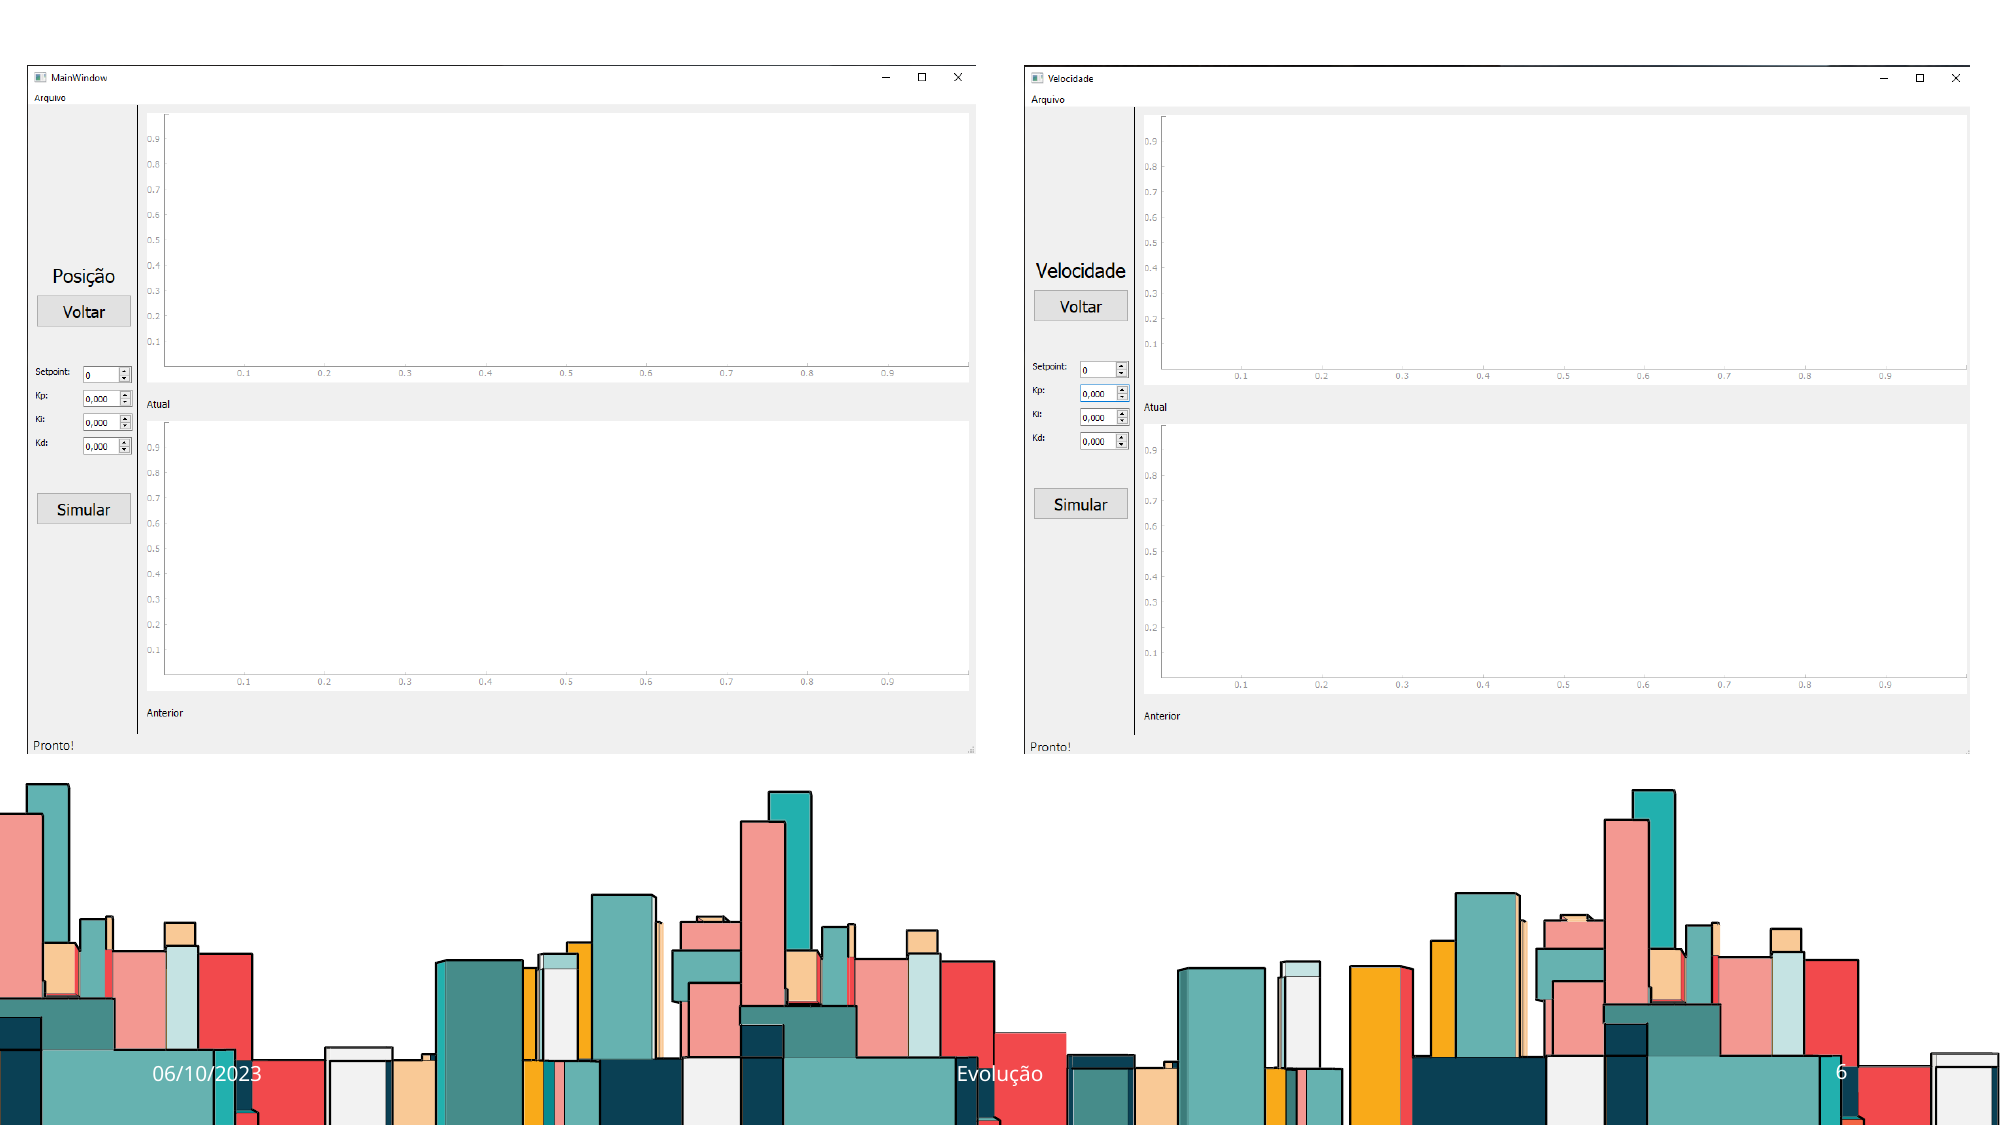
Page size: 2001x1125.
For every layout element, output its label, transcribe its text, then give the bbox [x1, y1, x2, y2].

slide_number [137, 1042, 588, 1103]
picture [27, 65, 976, 754]
footer Evolução [662, 1042, 1338, 1103]
picture [1023, 65, 1970, 754]
slide_number 6 [1412, 1042, 1863, 1103]
